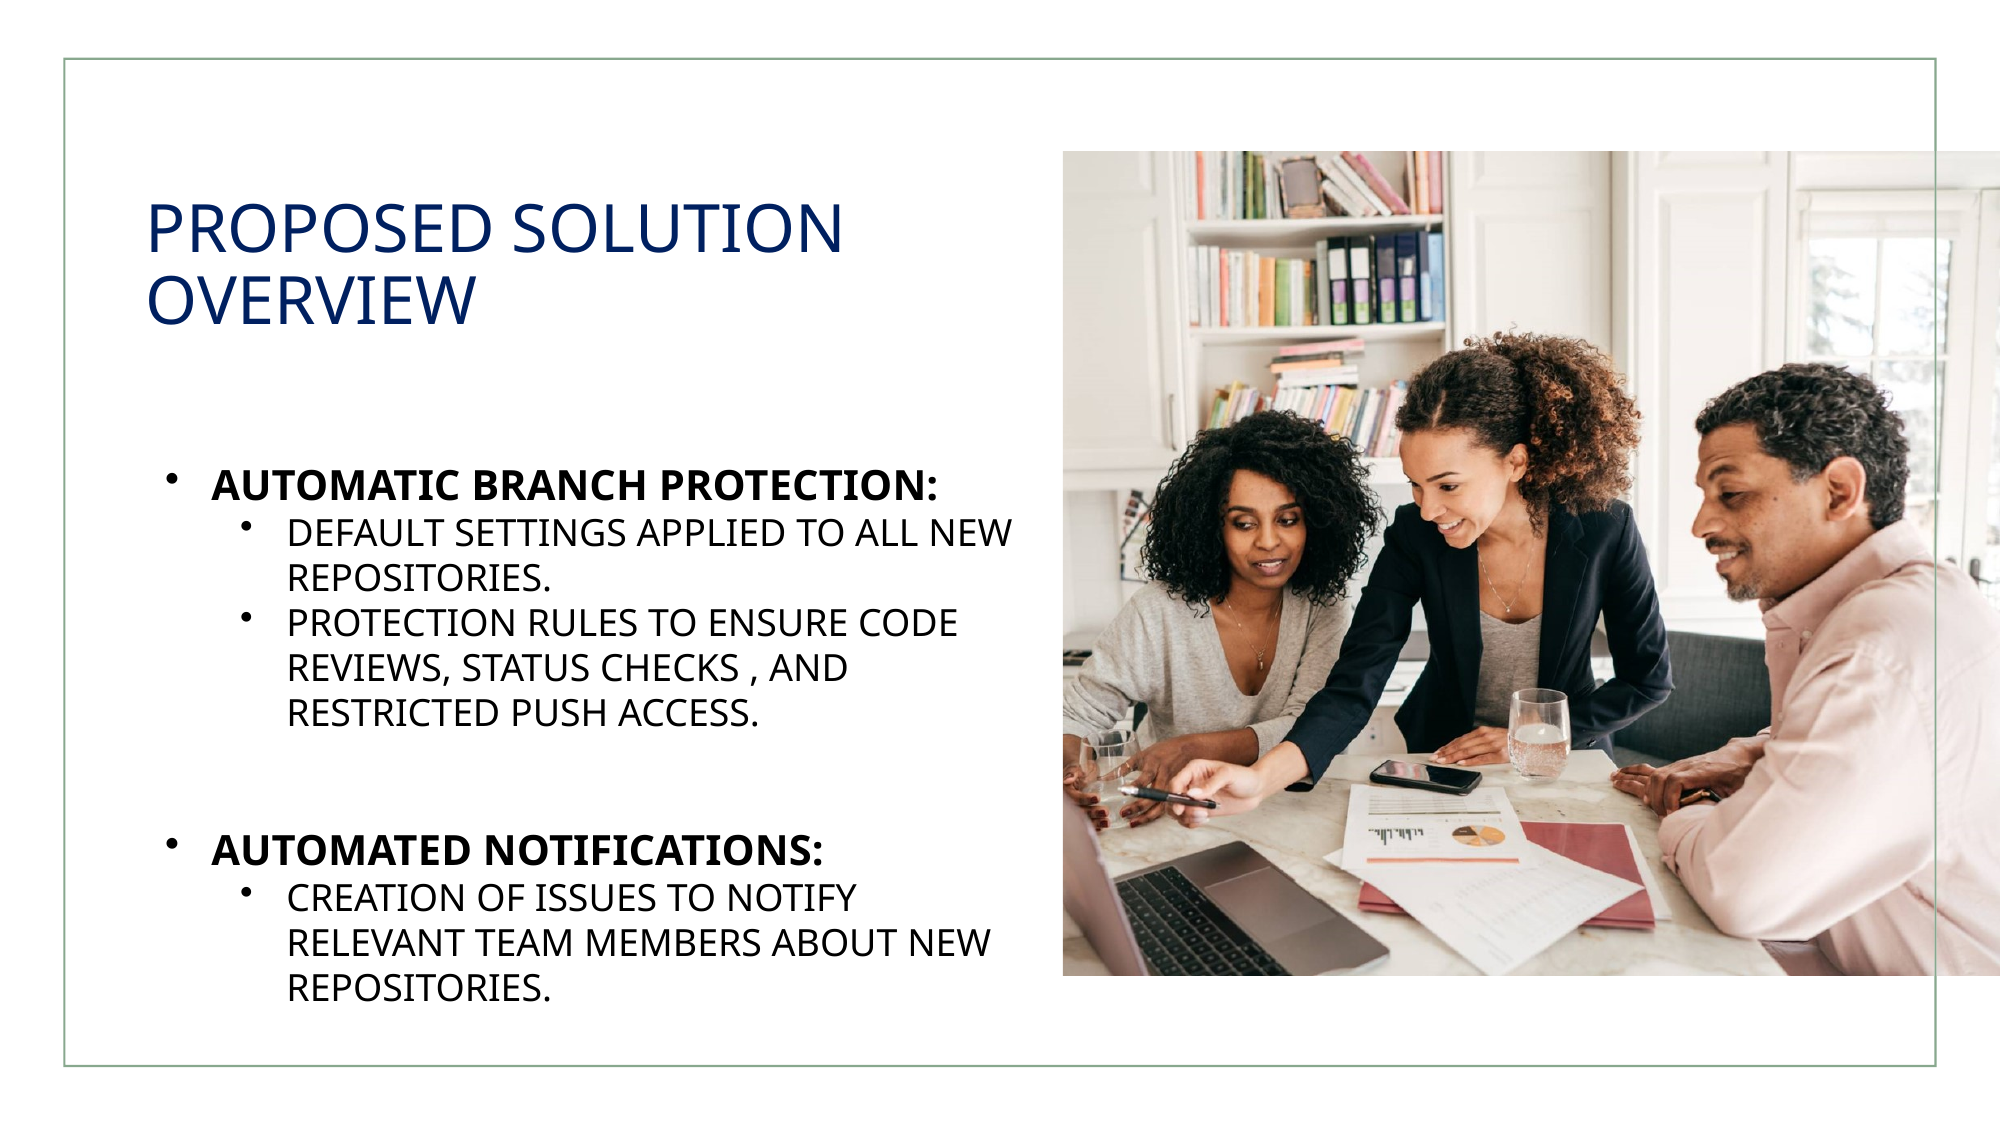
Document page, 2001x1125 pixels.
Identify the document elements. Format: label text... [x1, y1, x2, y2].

text_box Automatic Branch Protection: Default settings applied to all new repositories. Protection rules to ensure code reviews, status checks , and restricted push access. Automated Notifications: Creation of issues to notify relevant team members about new repositories. [150, 451, 1033, 1017]
title Proposed Solution Overview [130, 7, 1000, 347]
picture [1062, 150, 2000, 976]
